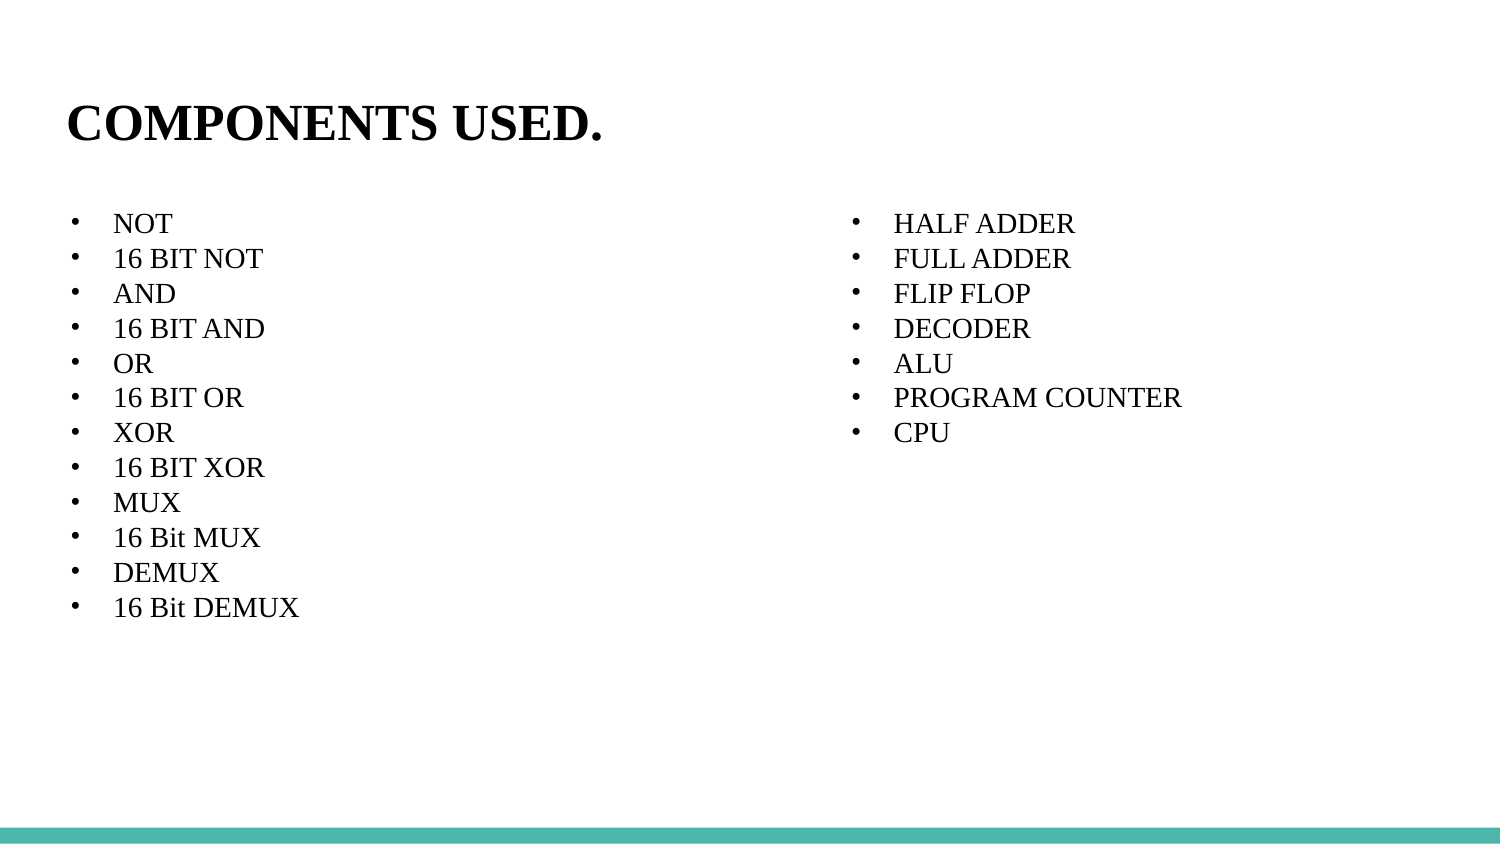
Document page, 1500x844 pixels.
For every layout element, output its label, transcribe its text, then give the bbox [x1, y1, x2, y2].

text_box HALF ADDER FULL ADDER FLIP FLOP DECODER ALU PROGRAM COUNTER CPU [831, 189, 1399, 675]
list NOT 16 BIT NOT AND 16 BIT AND OR 16 BIT OR XOR 16 BIT XOR MUX 16 Bit MUX DEMUX 16 Bit DEMUX [51, 189, 1406, 750]
title COMPONENTS USED. [51, 72, 1449, 189]
